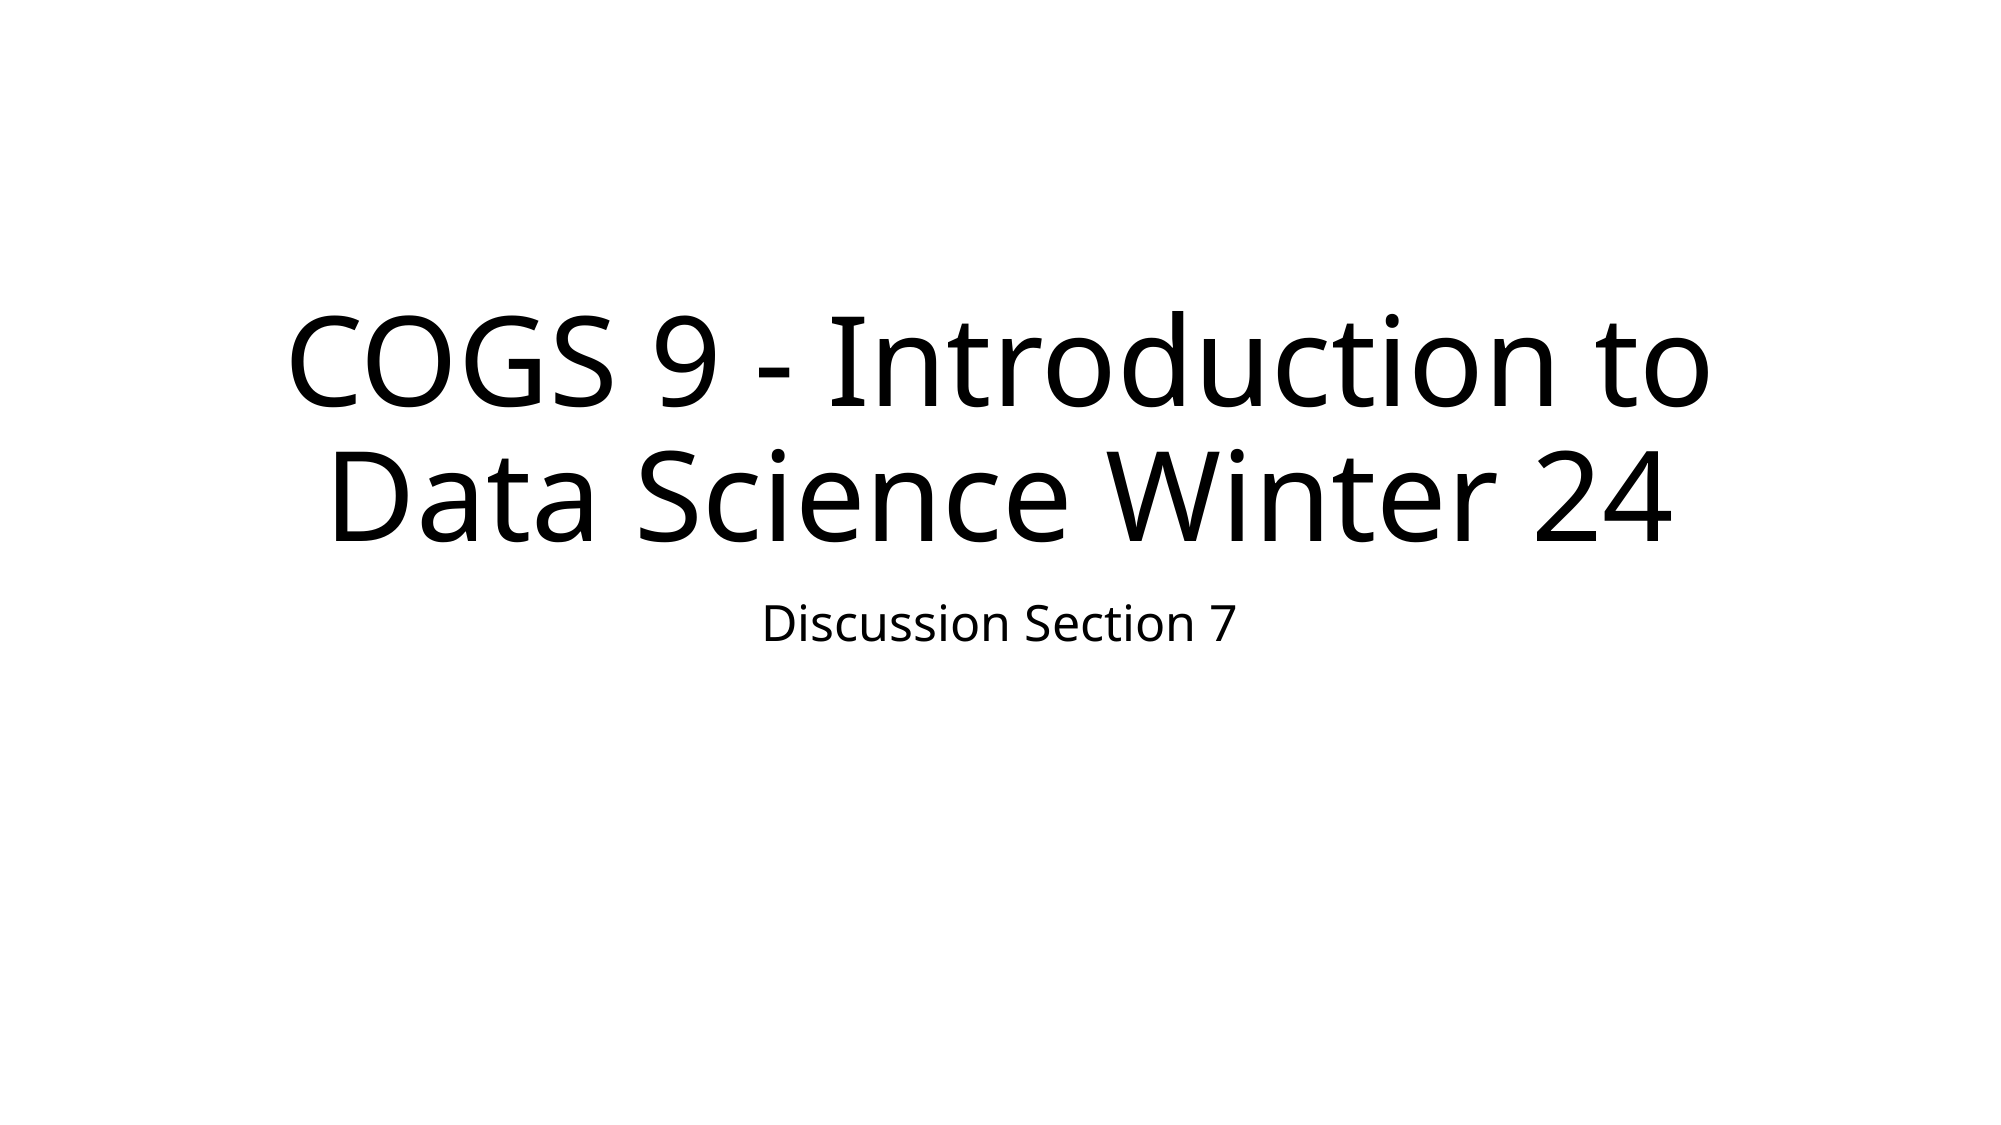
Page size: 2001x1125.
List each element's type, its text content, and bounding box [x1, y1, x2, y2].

title COGS 9 - Introduction to Data Science Winter 24 [249, 184, 1750, 576]
subtitle Discussion Section 7 [249, 590, 1750, 863]
